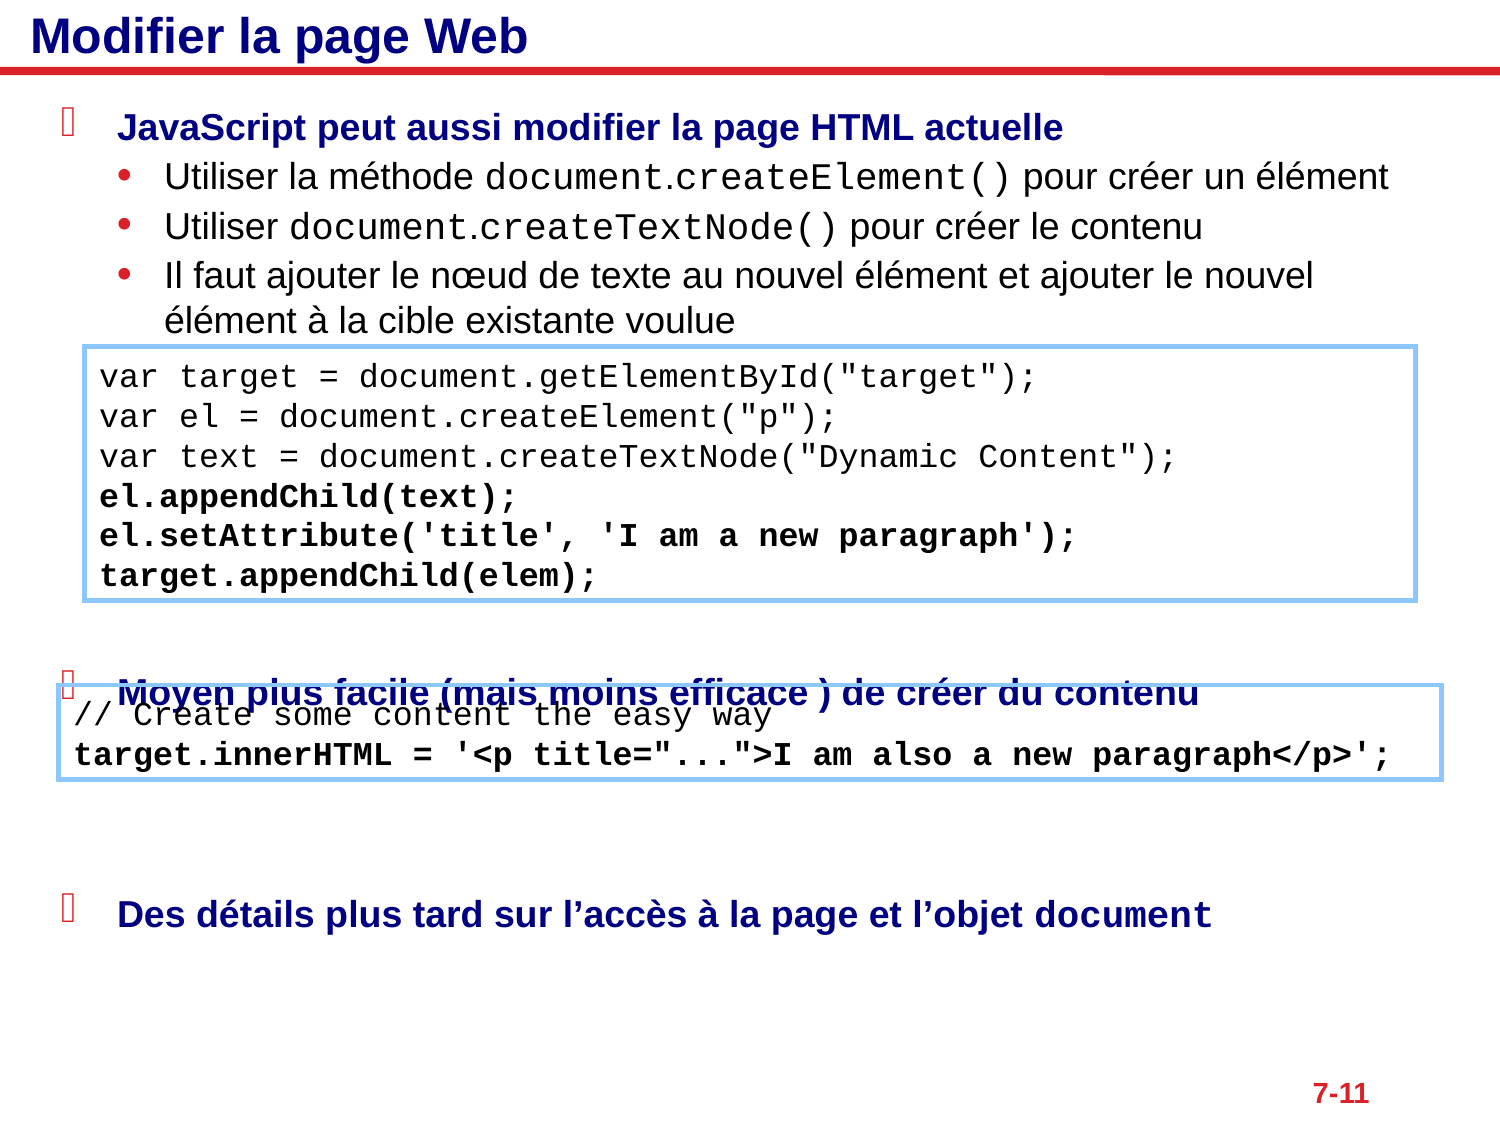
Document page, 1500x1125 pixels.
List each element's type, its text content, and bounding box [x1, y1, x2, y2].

text_box var target = document.getElementById("target"); var el = document.createElement("p"); var text = document.createTextNode("Dynamic Content"); el.appendChild(text); el.setAttribute('title', 'I am a new paragraph'); target.appendChild(elem); [84, 346, 1416, 601]
text_box // Create some content the easy way target.innerHTML = '<p title="...">I am also a new paragraph</p>'; [58, 685, 1442, 780]
list JavaScript peut aussi modifier la page HTML actuelle Utiliser la méthode document.createElement() pour créer un élément Utiliser document.createTextNode() pour créer le contenu Il faut ajouter le nœud de texte au nouvel élément et ajouter le nouvel élément à la cible existante voulue Moyen plus facile (mais moins efficace ) de créer du contenu Des détails plus tard sur l’accès à la page et l’objet document [45, 95, 1457, 900]
title Modifier la page Web [0, 0, 1500, 66]
